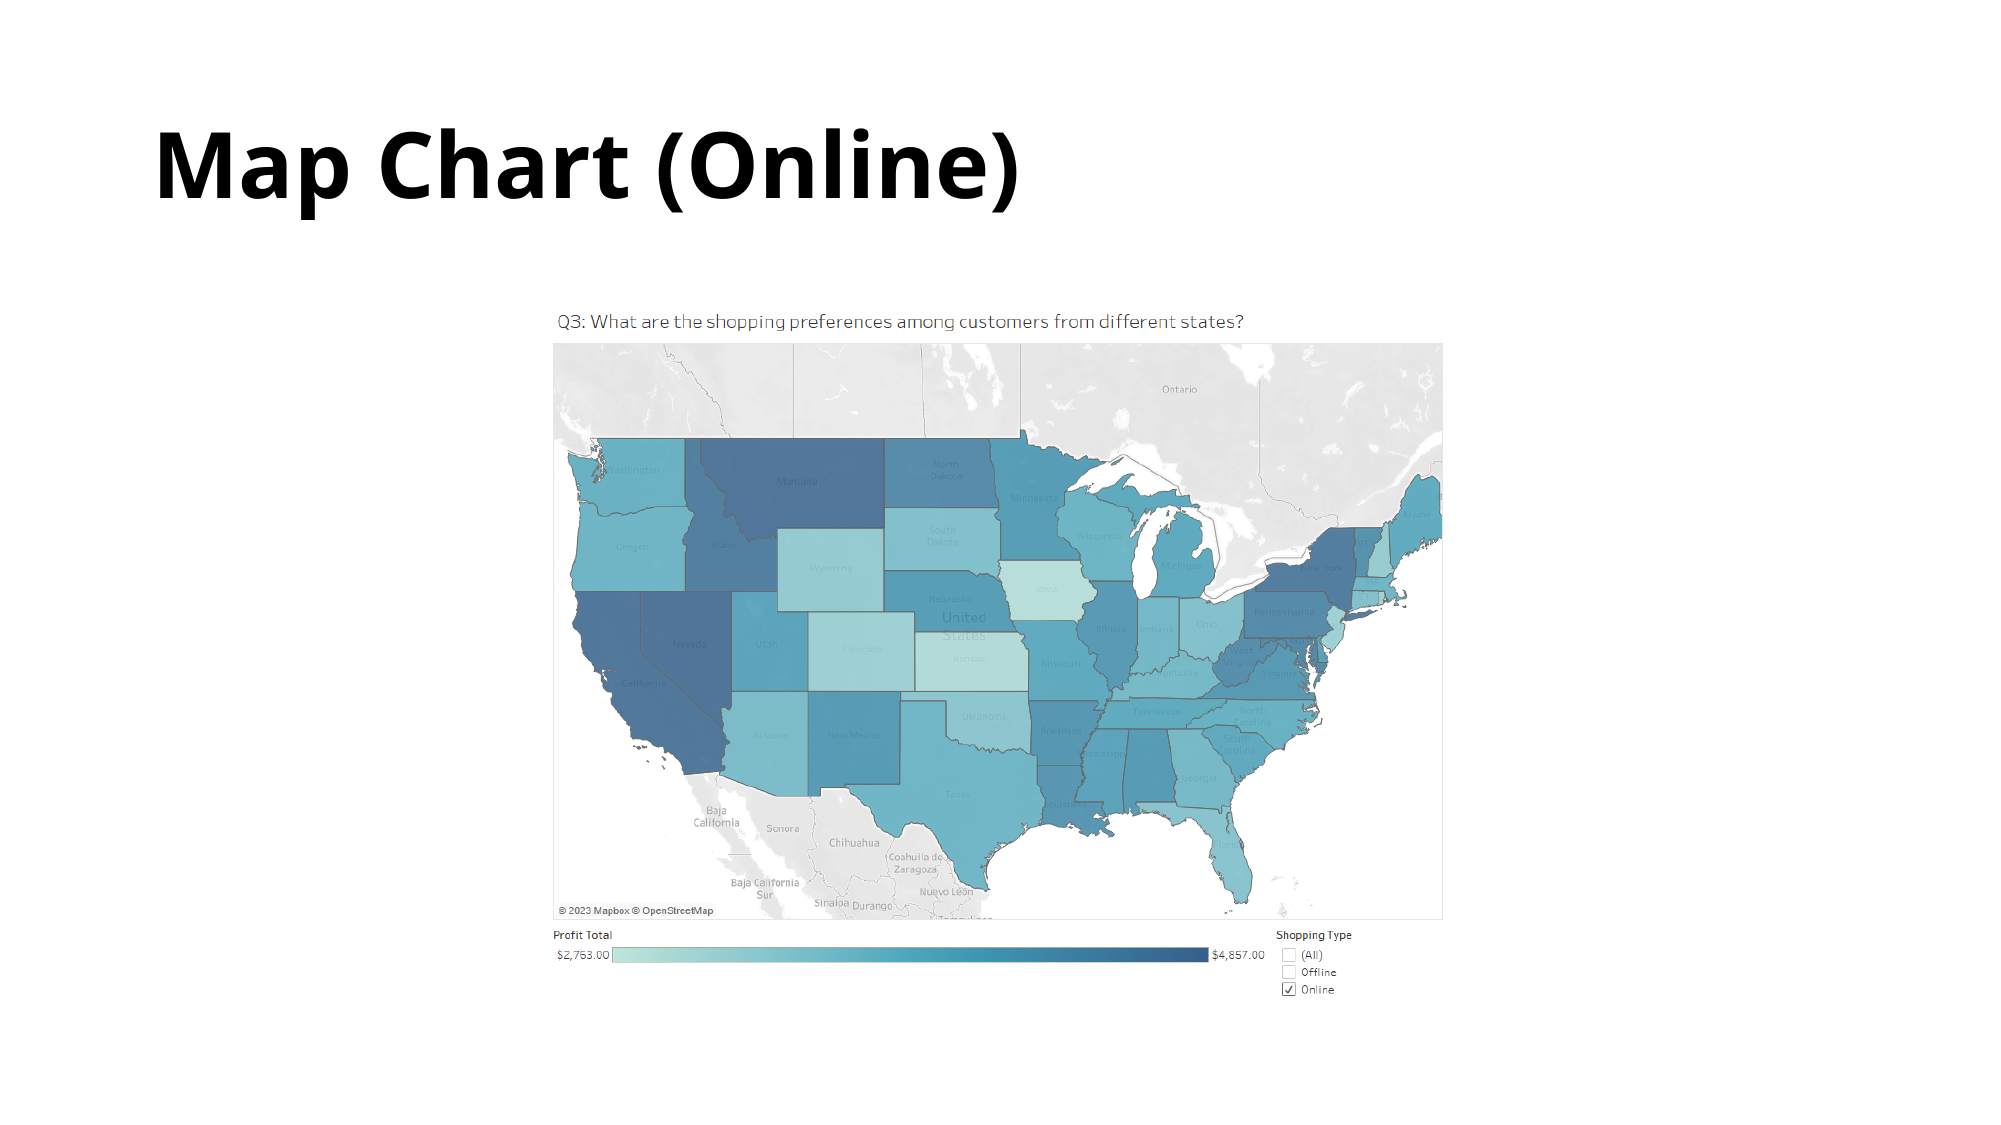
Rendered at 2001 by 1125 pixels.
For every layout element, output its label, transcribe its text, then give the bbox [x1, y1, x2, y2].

title Map Chart (Online) [137, 59, 1863, 278]
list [549, 299, 1451, 1014]
